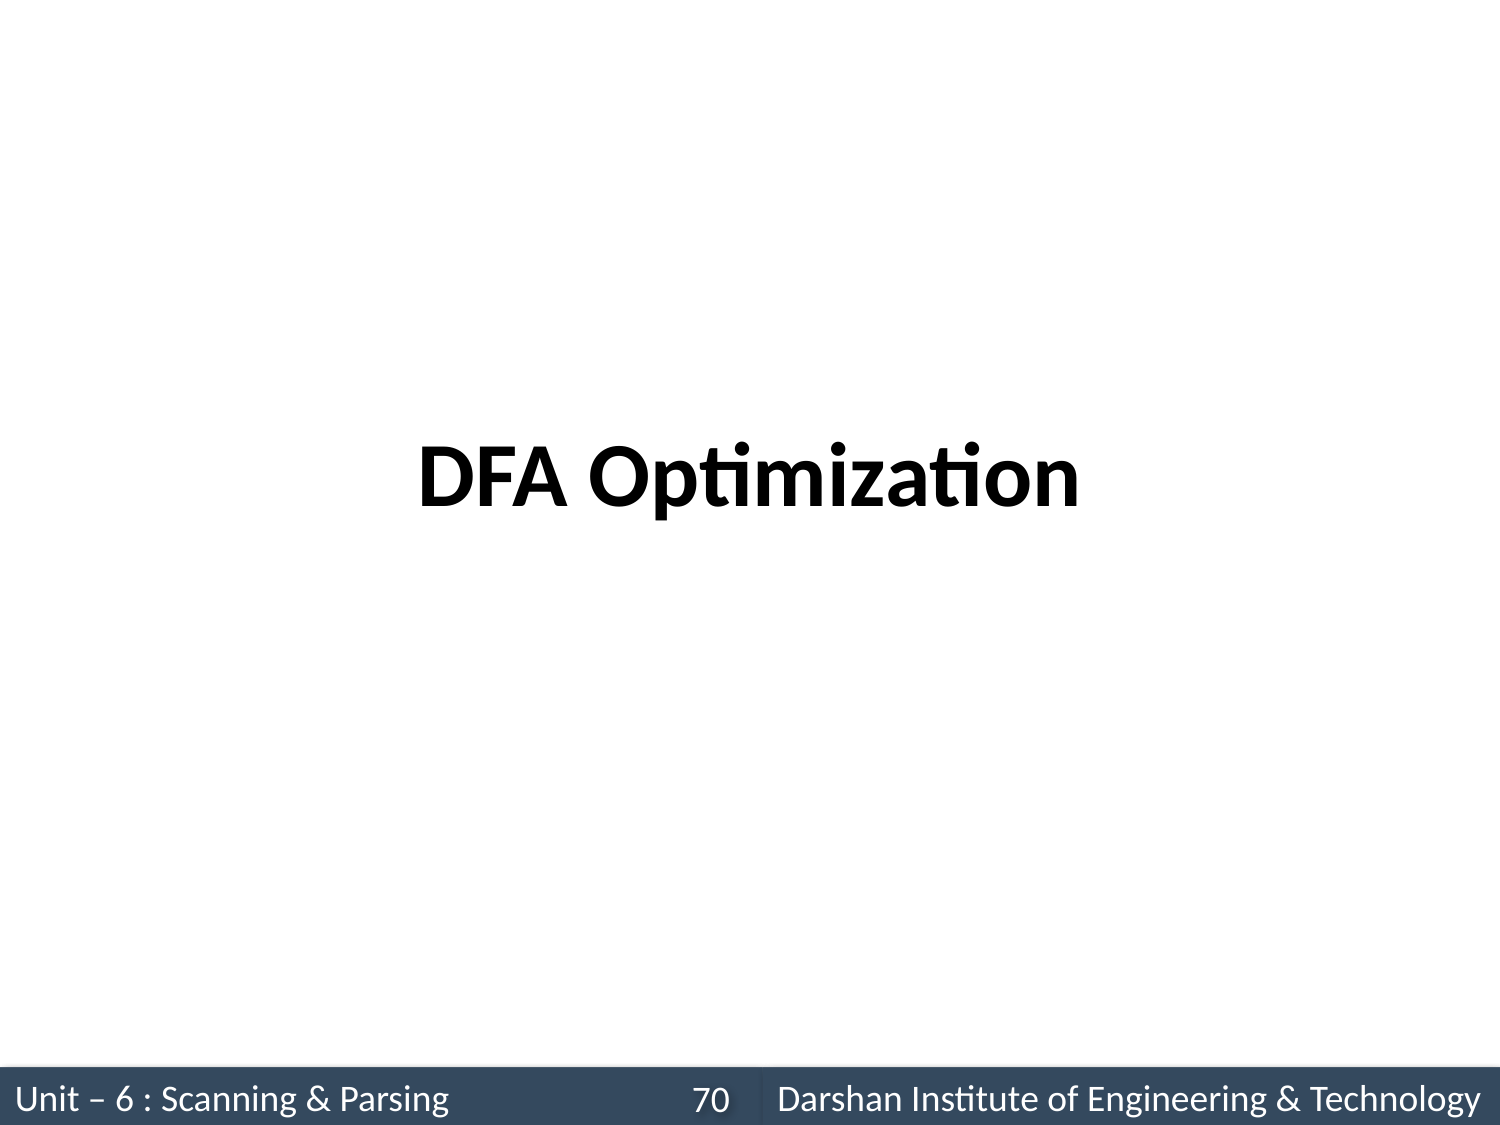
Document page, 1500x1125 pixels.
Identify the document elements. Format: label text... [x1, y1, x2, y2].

title DFA Optimization [112, 349, 1388, 591]
